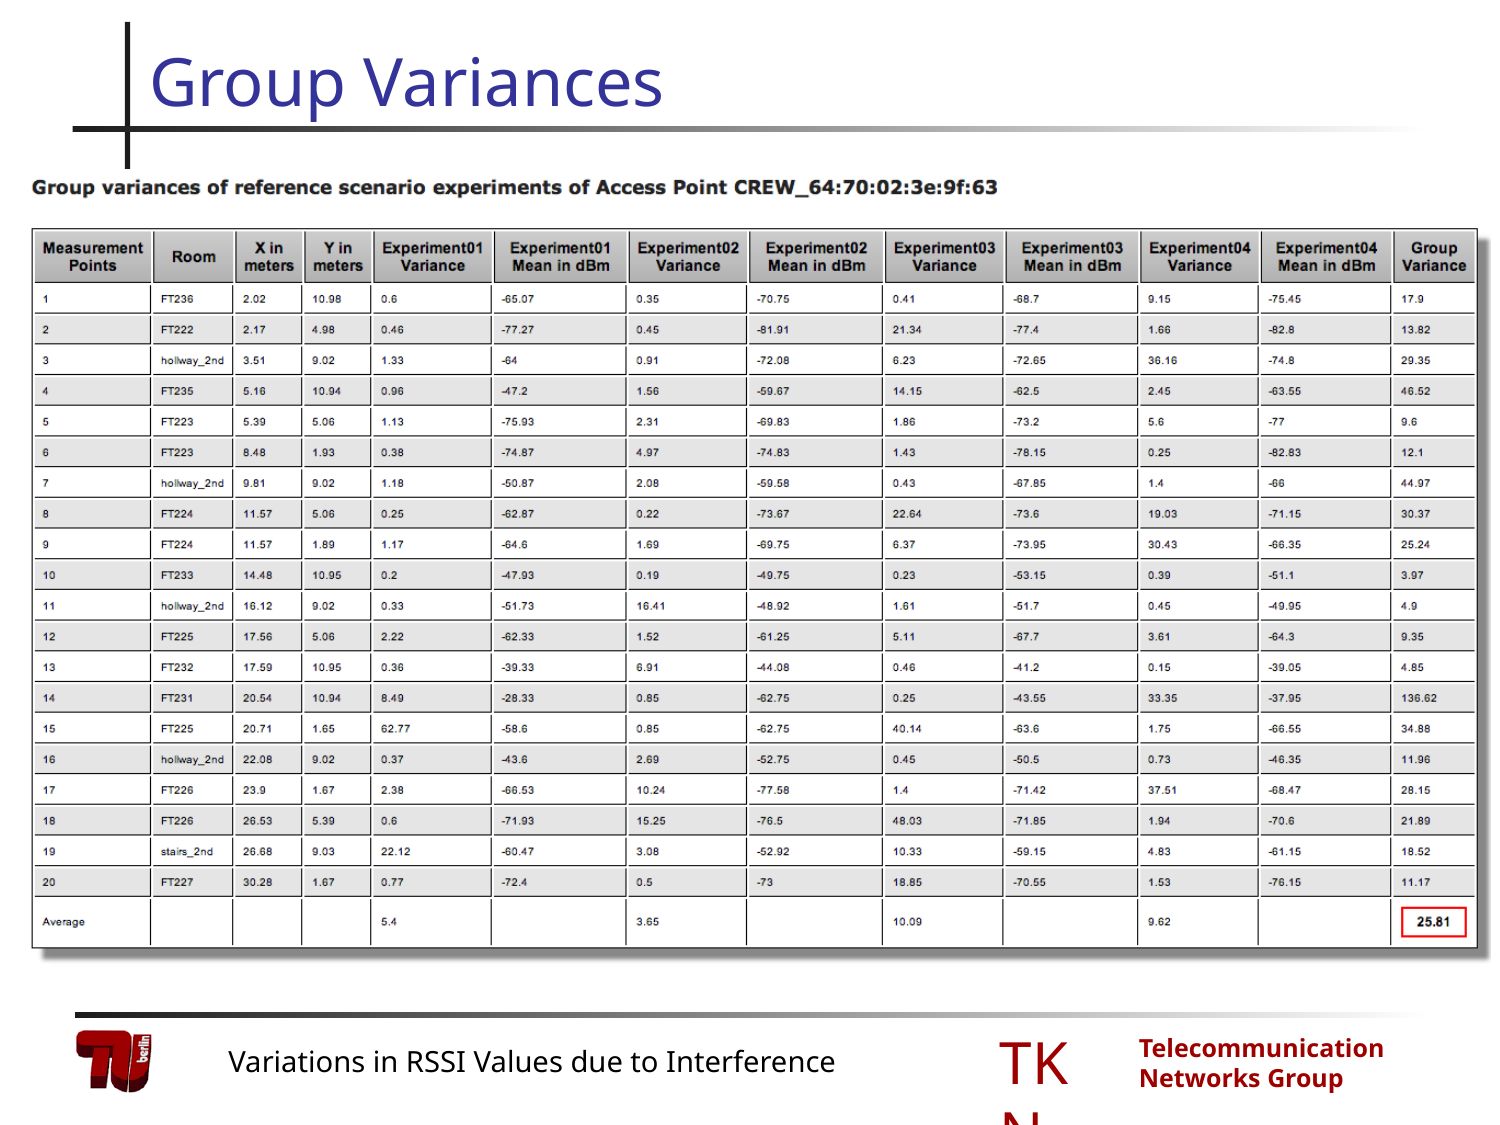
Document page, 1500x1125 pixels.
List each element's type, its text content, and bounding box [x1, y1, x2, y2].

picture [75, 1029, 152, 1093]
picture [24, 169, 1491, 966]
title Group Variances [134, 24, 1468, 119]
